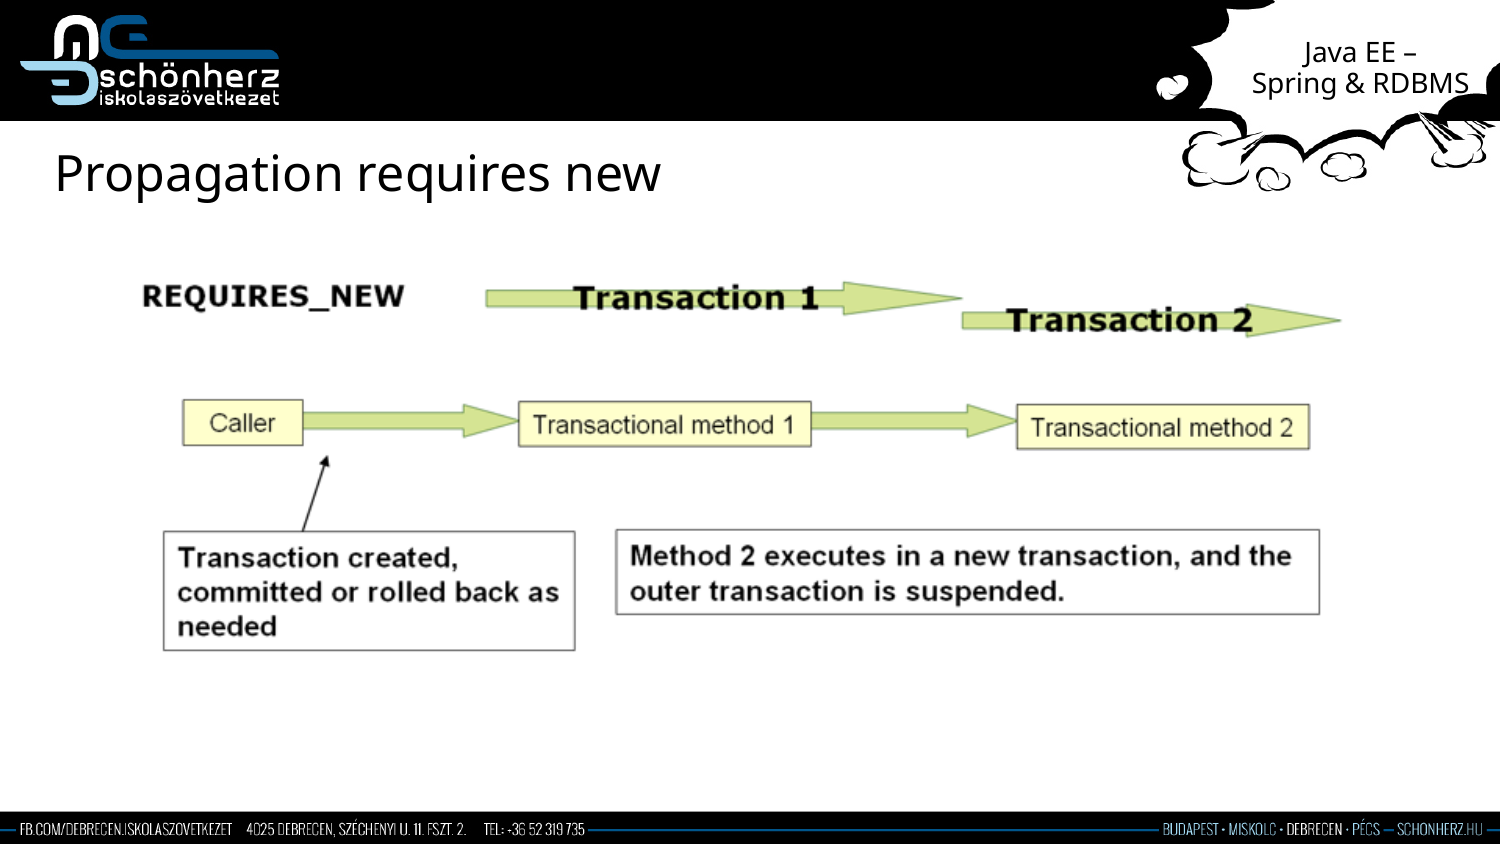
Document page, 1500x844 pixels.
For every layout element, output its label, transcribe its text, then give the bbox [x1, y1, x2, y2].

subtitle Propagation requires new [39, 140, 1455, 213]
picture [0, 0, 1500, 844]
title Java EE – Spring & RDBMS [1233, 11, 1488, 107]
